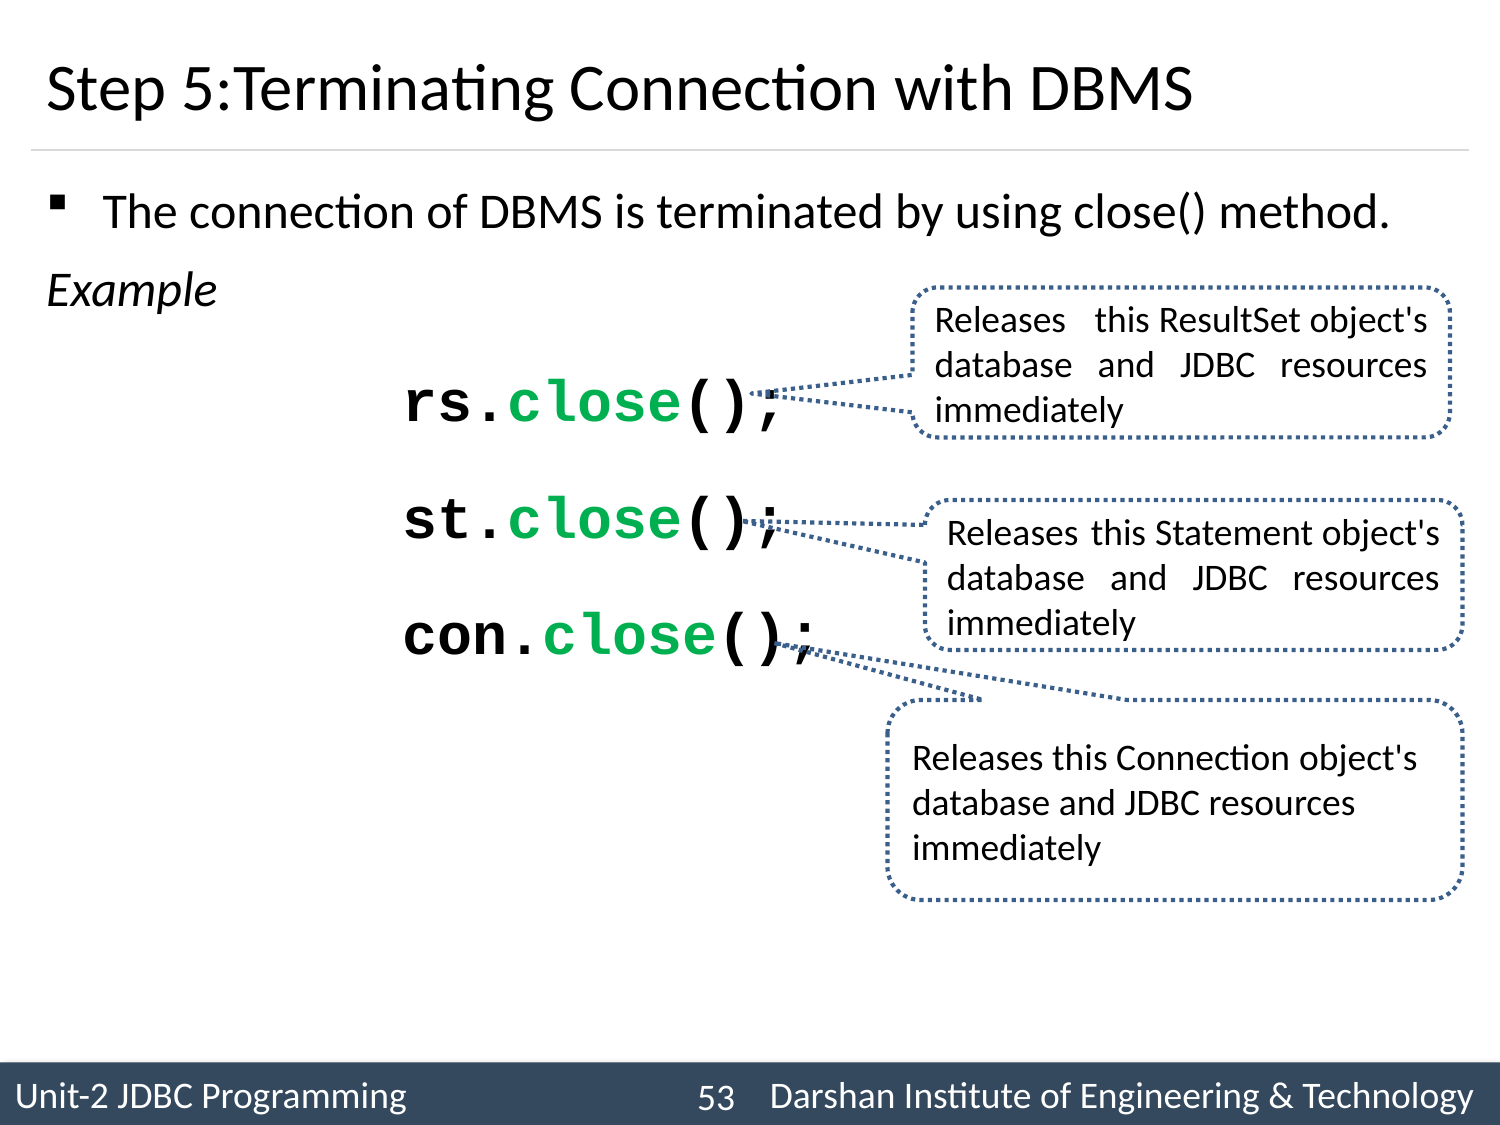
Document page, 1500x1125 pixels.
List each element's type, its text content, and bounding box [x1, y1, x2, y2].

slide_number 53 [624, 1065, 750, 1125]
list The connection of DBMS is terminated by using close() method. Example rs.close(); st.close(); con.close(); [31, 162, 1469, 1038]
title Step 5:Terminating Connection with DBMS [31, 17, 1469, 150]
text_box Releases this Statement object's database and JDBC resources immediately [741, 497, 1465, 653]
text_box Releases this Connection object's database and JDBC resources immediately [773, 641, 1465, 903]
text_box Releases this ResultSet object's database and JDBC resources immediately [749, 285, 1453, 440]
